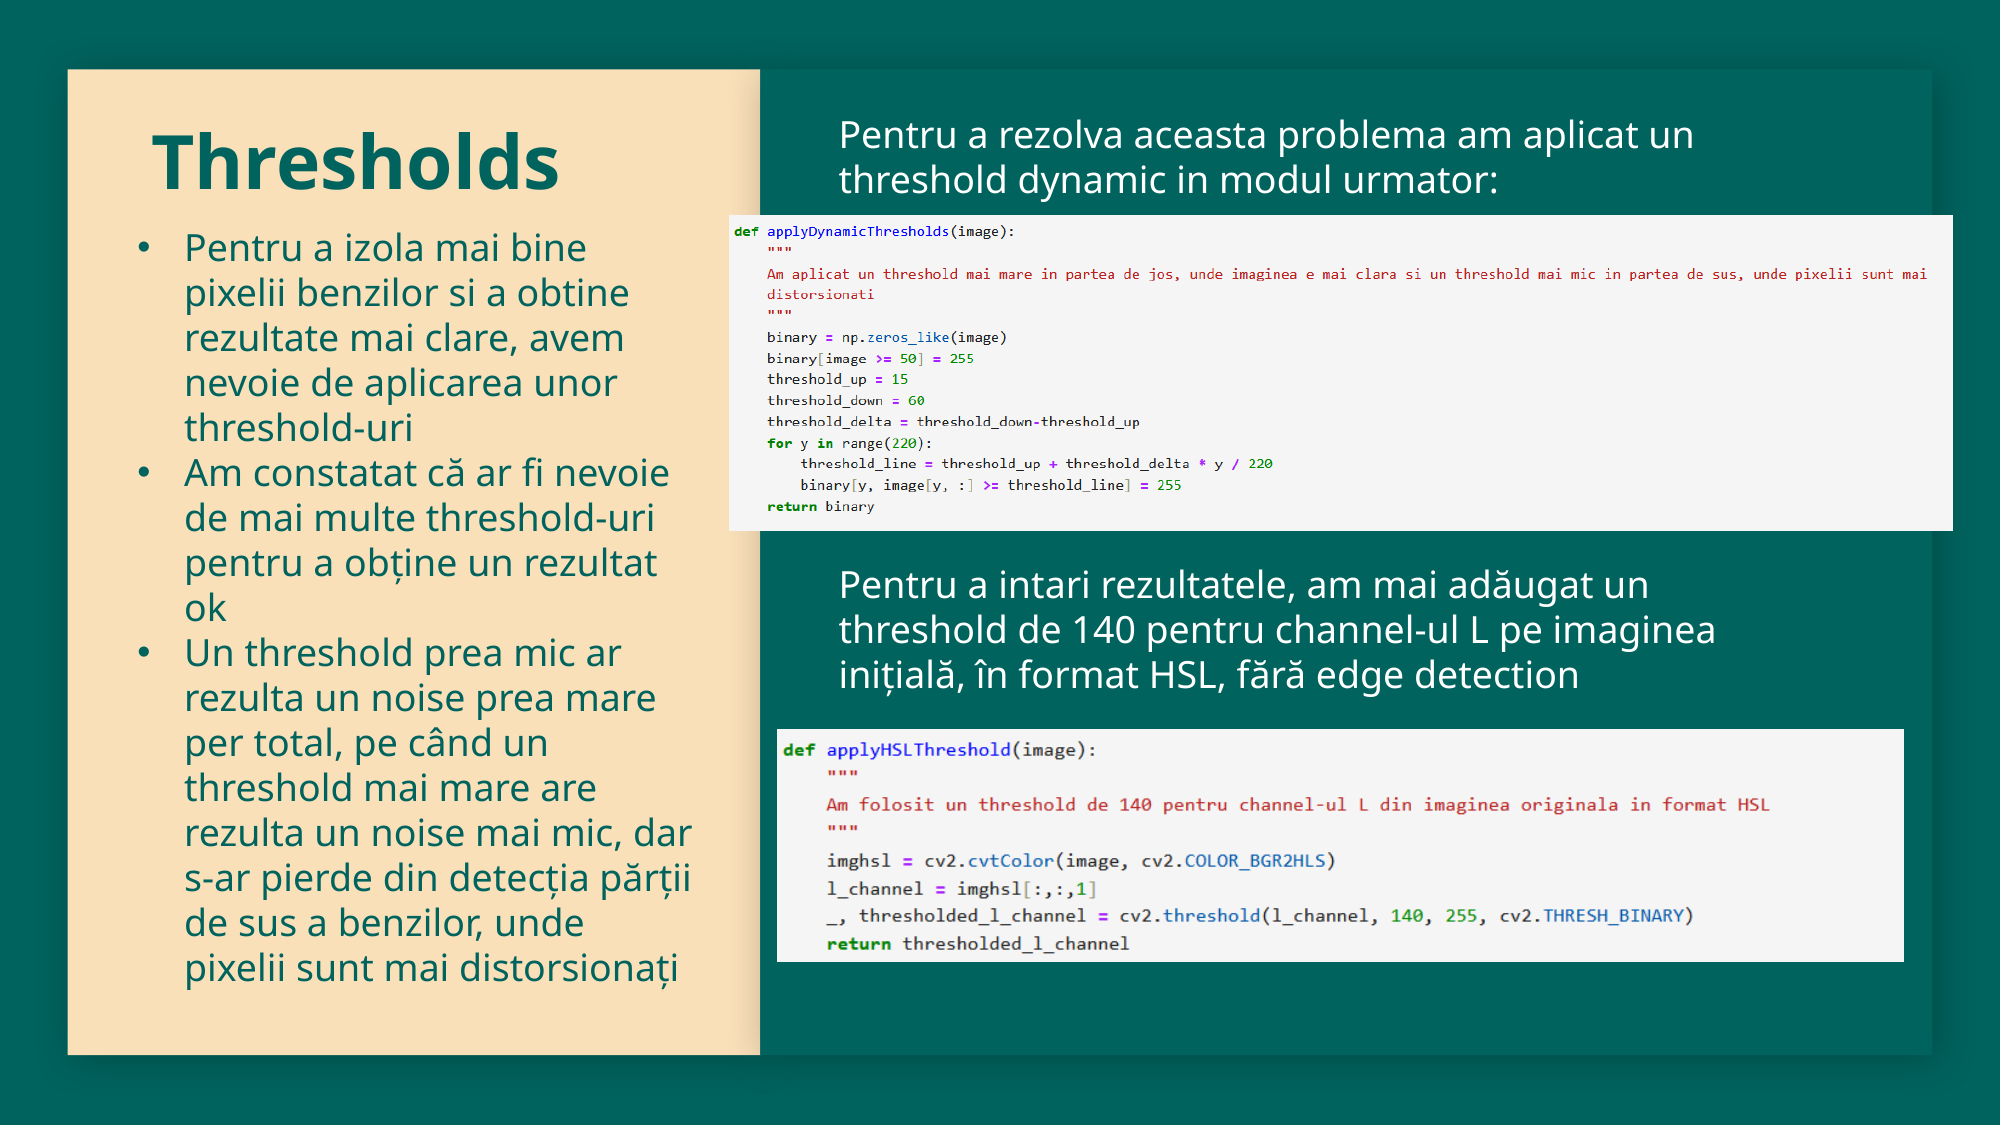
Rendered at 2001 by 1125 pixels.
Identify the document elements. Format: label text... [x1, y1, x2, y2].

title Thresholds [28, 103, 684, 216]
picture [776, 729, 1905, 962]
text_box Pentru a rezolva aceasta problema am aplicat un threshold dynamic in modul urmator: Pentru a intari rezultatele, am mai adăugat un threshold de 140 pentru channel-ul L pe imaginea inițială, în format HSL, fără edge detection [777, 531, 1854, 729]
picture [728, 214, 1954, 531]
list Pentru a izola mai bine pixelii benzilor si a obtine rezultate mai clare, avem nevoie de aplicarea unor threshold-uri Am constatat că ar fi nevoie de mai multe threshold-uri pentru a obține un rezultat ok Un threshold prea mic ar rezulta un noise prea mare per total, pe când un threshold mai mare are rezulta un noise mai mic, dar s-ar pierde din detecția părții de sus a benzilor, unde pixelii sunt mai distorsionați [122, 216, 742, 1033]
text_box Pentru a rezolva aceasta problema am aplicat un threshold dynamic in modul urmator: Pentru a intari rezultatele, am mai adăugat un threshold de 140 pentru channel-ul L pe imaginea inițială, în format HSL, fără edge detection [777, 103, 1854, 214]
